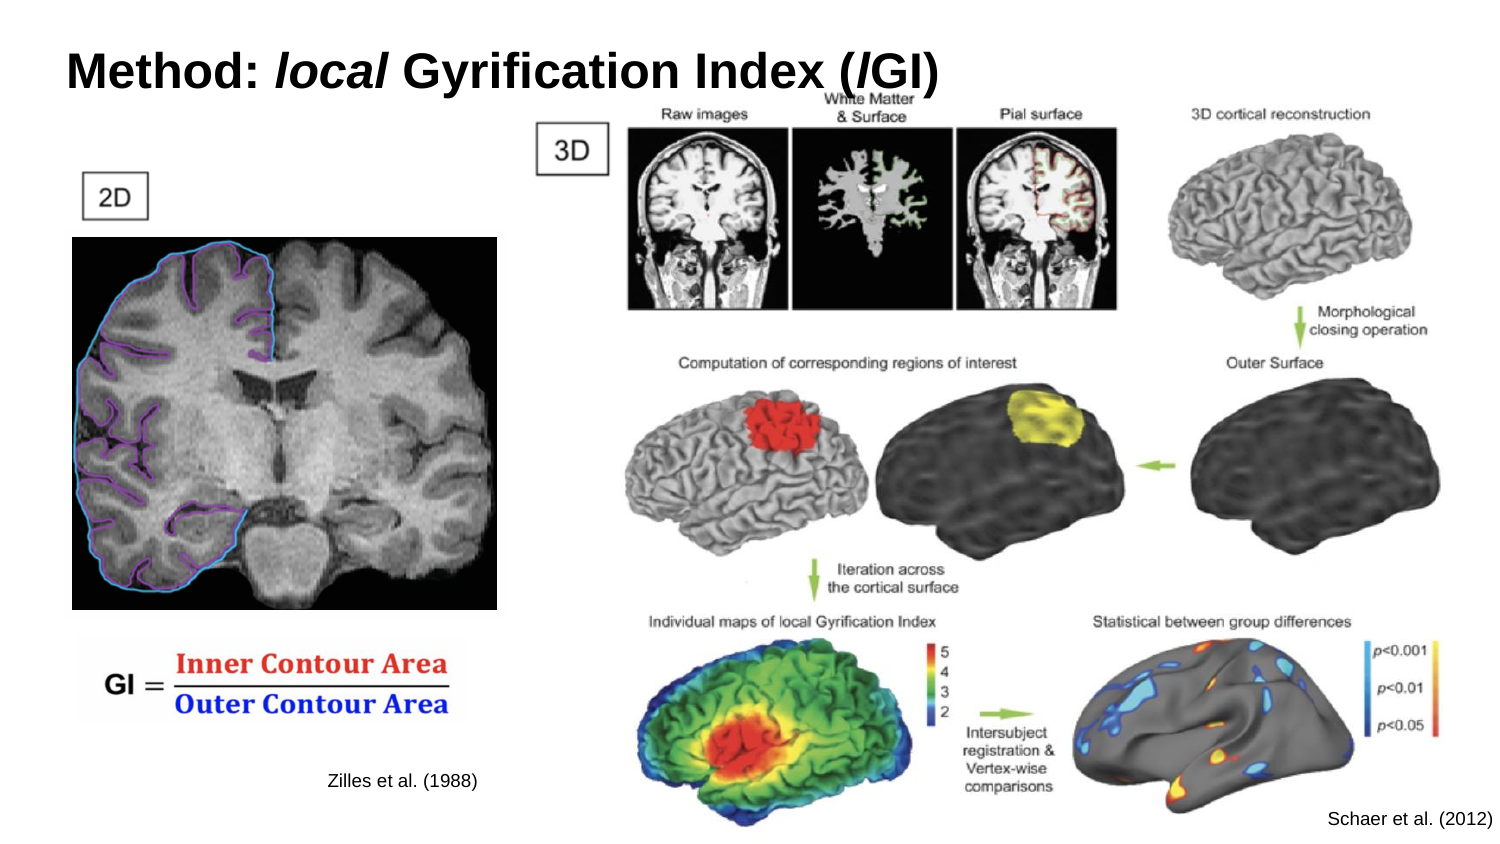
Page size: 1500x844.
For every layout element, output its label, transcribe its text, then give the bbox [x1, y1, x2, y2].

picture [528, 78, 1461, 844]
picture [75, 635, 470, 723]
text_box Zilles et al. (1988) [312, 753, 607, 832]
text_box Schaer et al. (2012) [1466, 791, 1500, 844]
picture [63, 160, 507, 619]
title Method: local Gyrification Index (lGI) [51, 23, 1449, 117]
